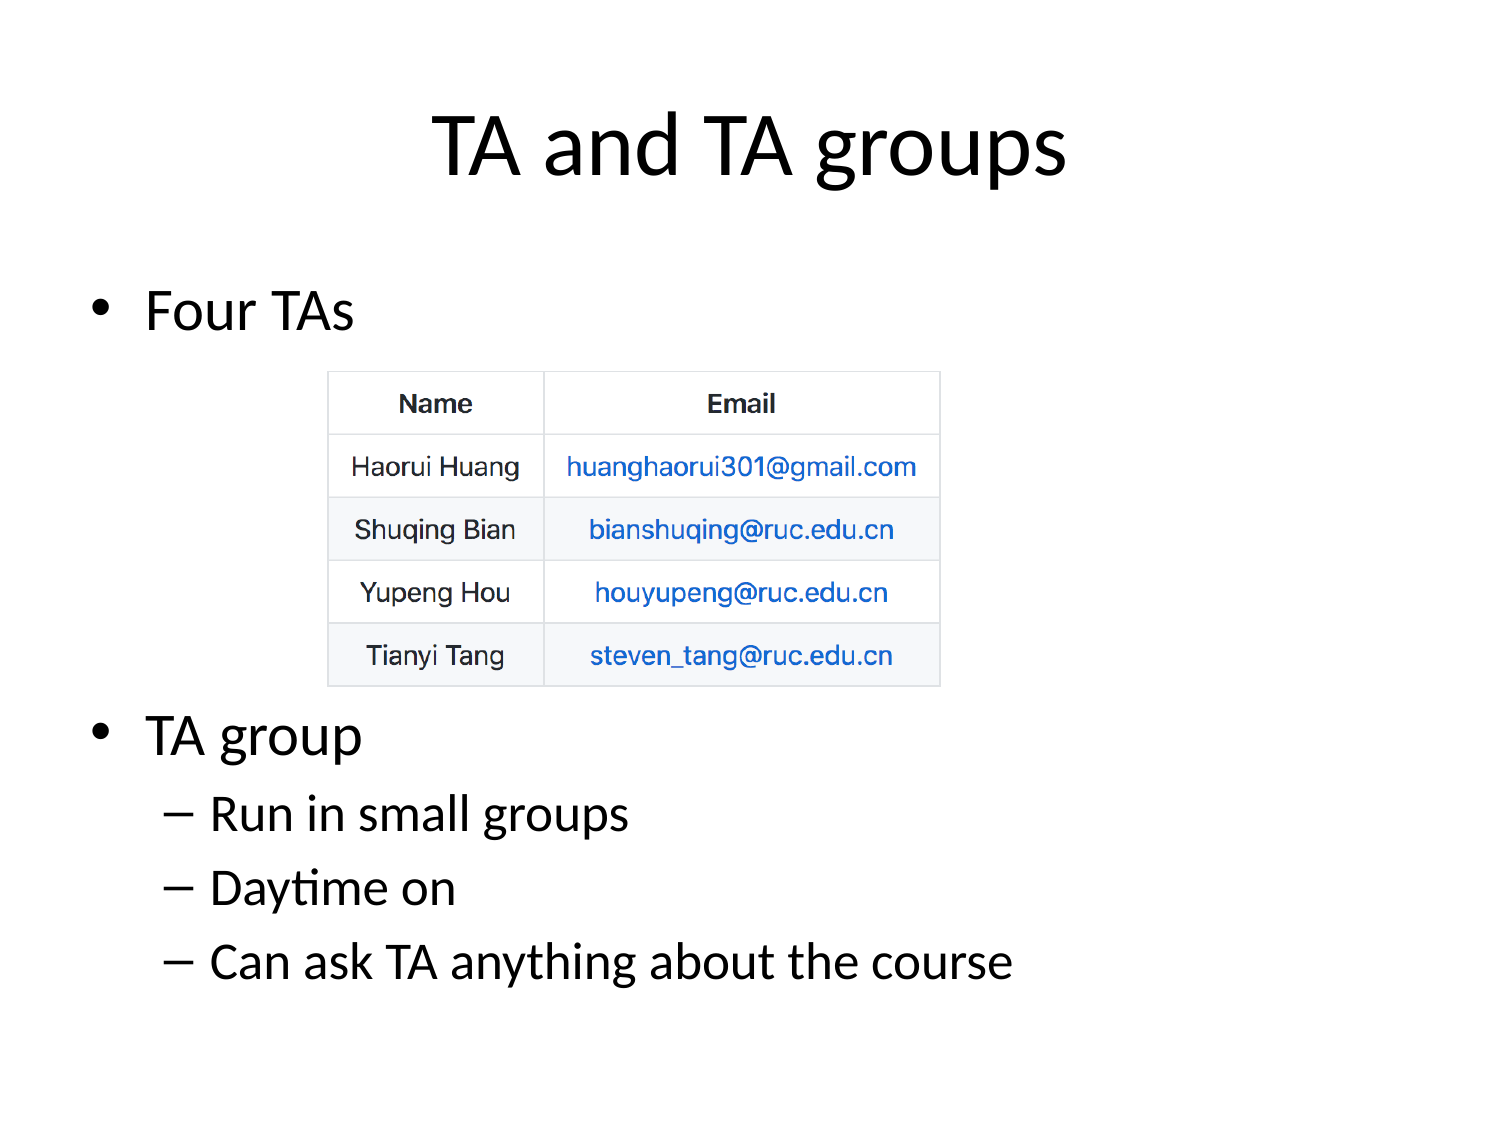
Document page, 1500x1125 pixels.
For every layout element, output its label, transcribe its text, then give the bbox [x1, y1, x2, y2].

picture [327, 360, 957, 691]
list Four TAs TA group Run in small groups Daytime on Can ask TA anything about the course [75, 262, 1425, 1005]
title TA and TA groups [75, 45, 1425, 233]
